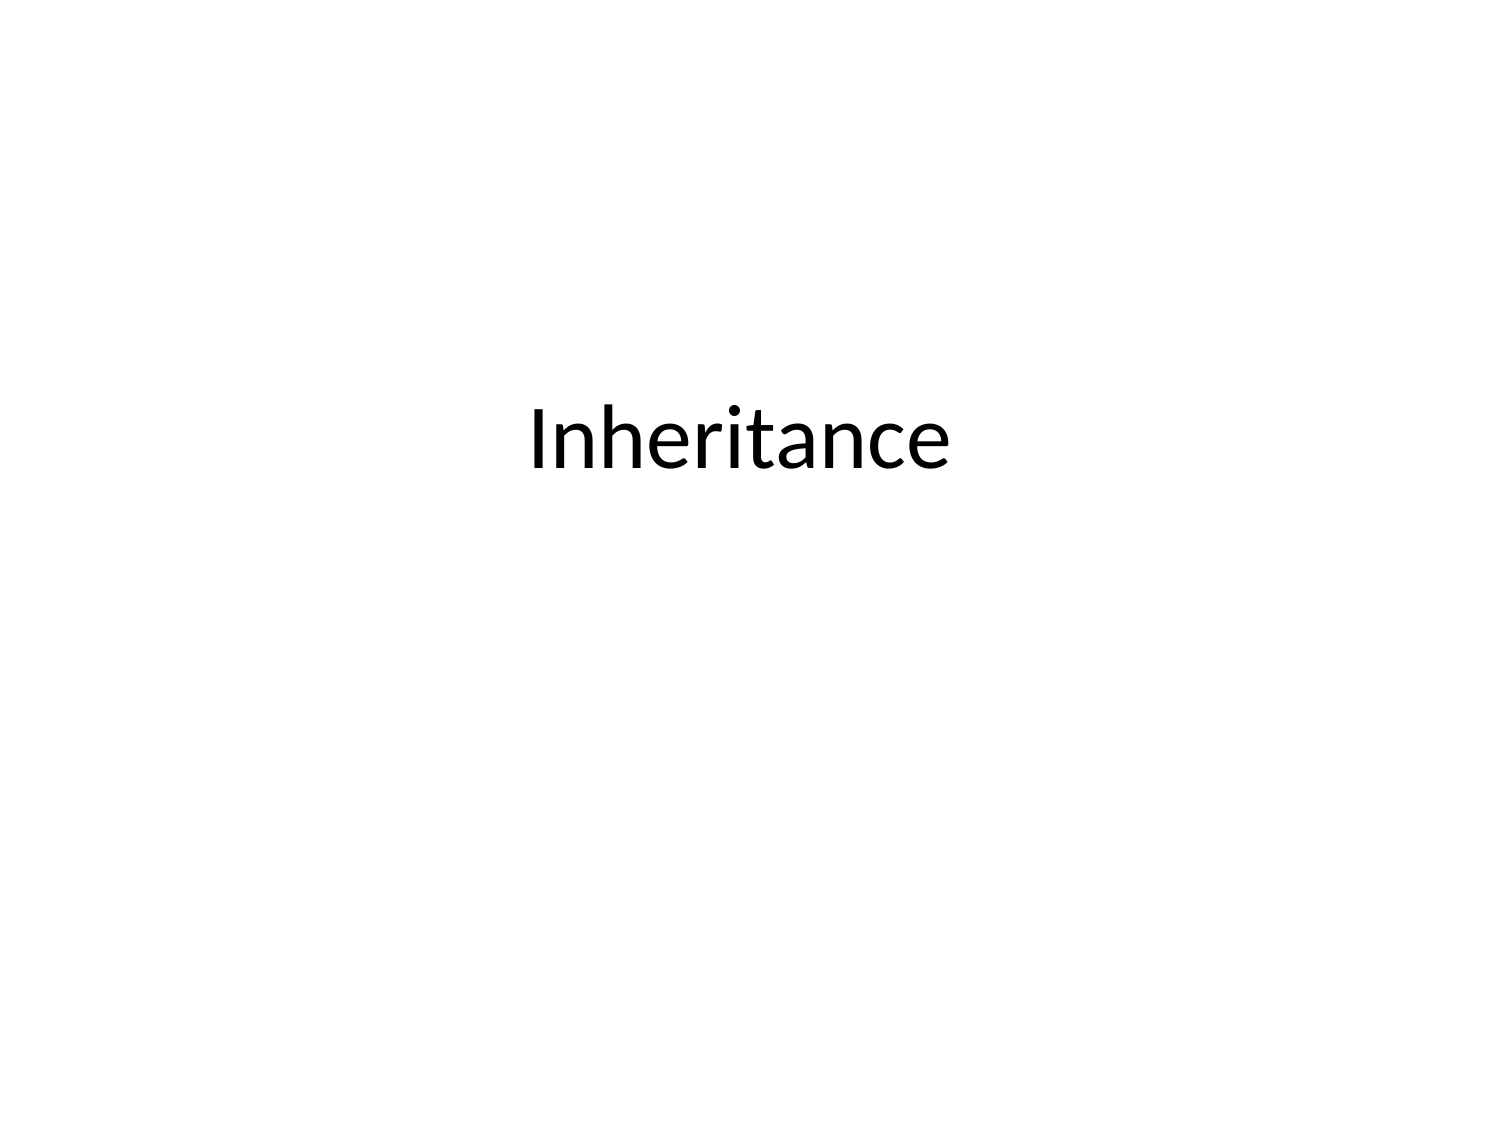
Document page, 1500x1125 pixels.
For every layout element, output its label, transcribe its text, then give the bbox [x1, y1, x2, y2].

title Inheritance [64, 338, 1415, 526]
